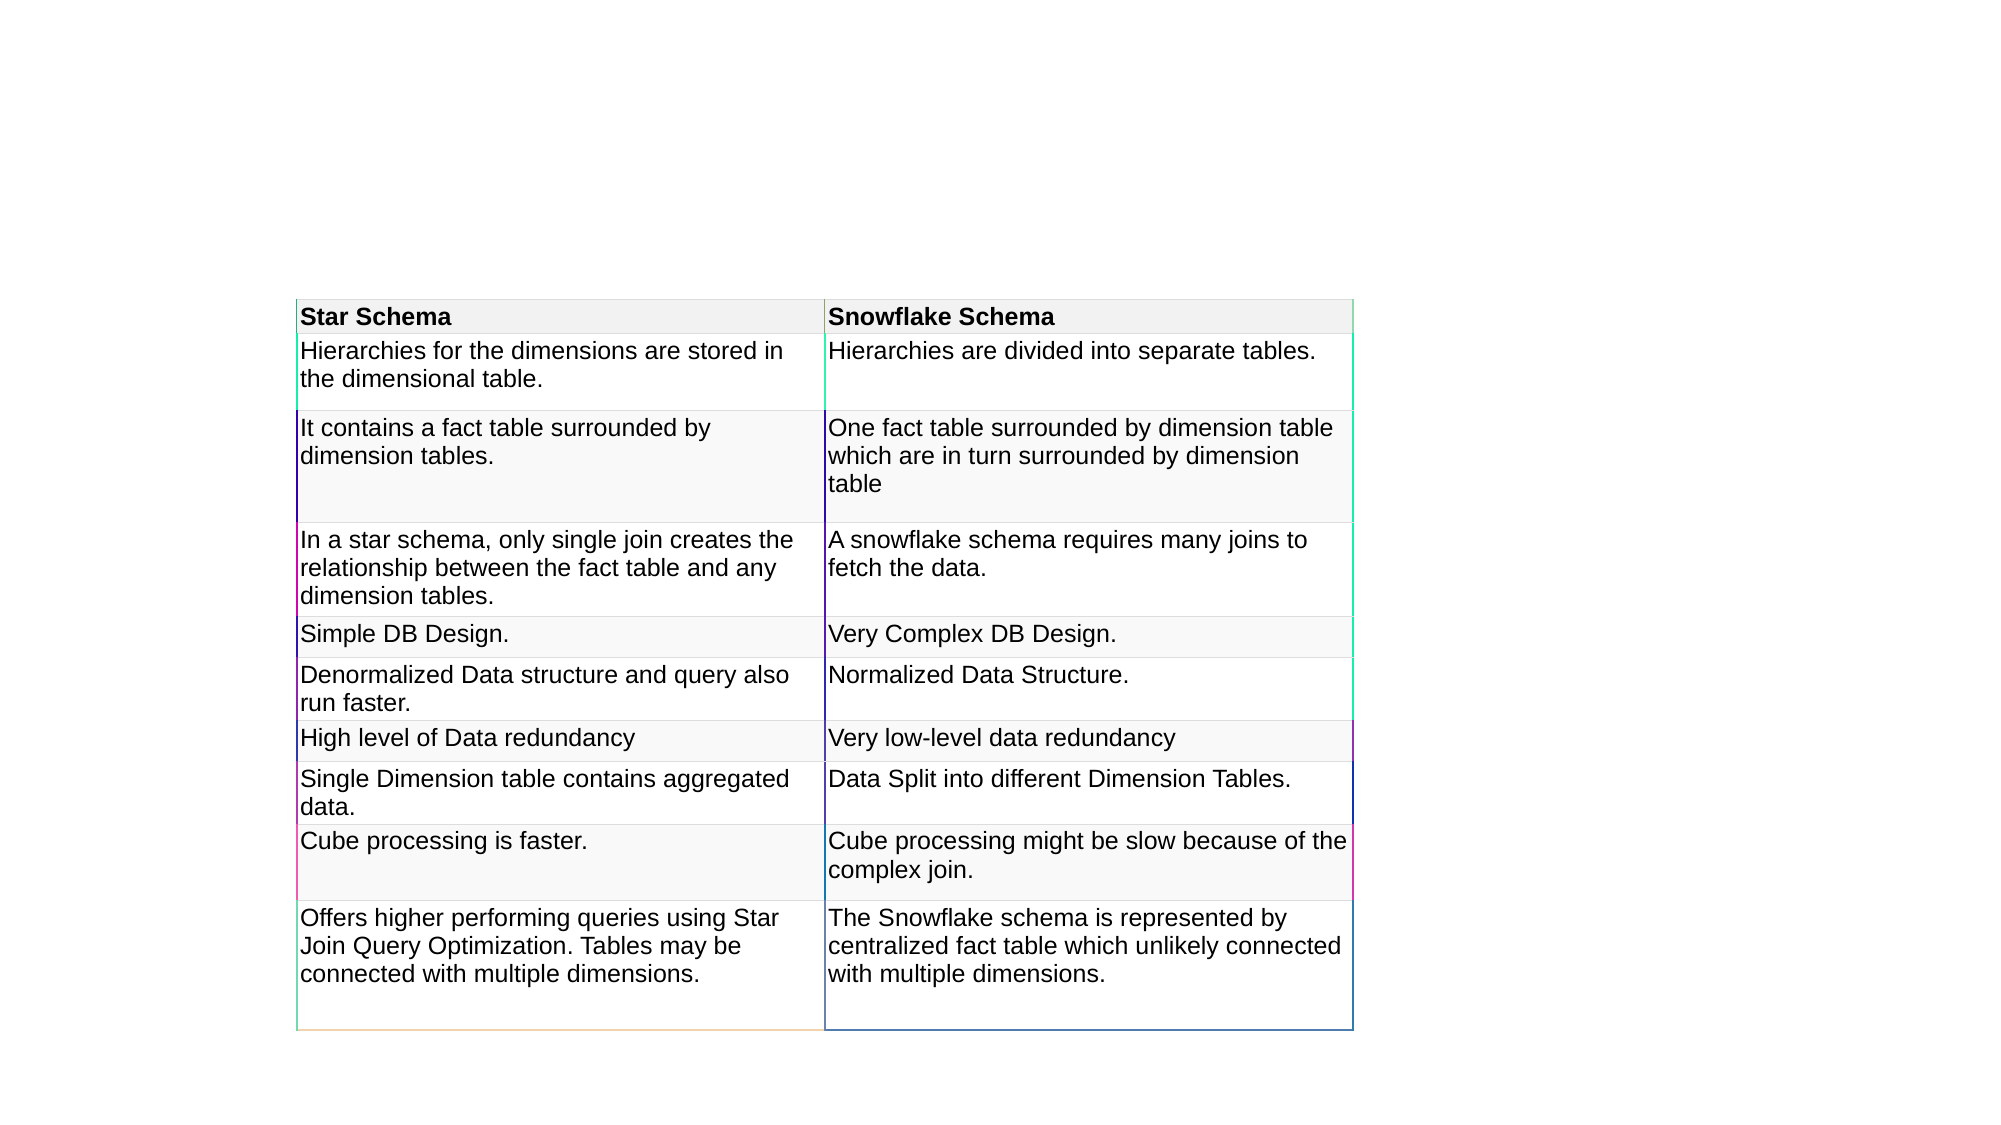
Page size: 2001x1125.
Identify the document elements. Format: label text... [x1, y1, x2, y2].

table_cell Very Complex DB Design. [826, 617, 1352, 657]
table_cell In a star schema, only single join creates the relationship between the fact table and any dimension tables. [298, 523, 824, 616]
table_cell Cube processing is faster. [298, 825, 824, 900]
table_cell One fact table surrounded by dimension table which are in turn surrounded by dimension table [826, 411, 1352, 522]
table_cell Denormalized Data structure and query also run faster. [298, 658, 824, 720]
table_header Snowflake Schema [825, 300, 1352, 333]
table_cell It contains a fact table surrounded by dimension tables. [298, 411, 824, 522]
table_cell Data Split into different Dimension Tables. [826, 762, 1352, 824]
table_cell A snowflake schema requires many joins to fetch the data. [826, 523, 1352, 616]
table_cell Hierarchies are divided into separate tables. [826, 334, 1352, 410]
table_cell Offers higher performing queries using Star Join Query Optimization. Tables may be connected with multiple dimensions. [298, 901, 824, 1029]
table_cell Cube processing might be slow because of the complex join. [826, 825, 1352, 900]
table_header Star Schema [297, 300, 824, 333]
table_cell Normalized Data Structure. [826, 658, 1352, 720]
table_cell Hierarchies for the dimensions are stored in the dimensional table. [298, 334, 824, 410]
table_cell Single Dimension table contains aggregated data. [298, 762, 824, 824]
table_cell High level of Data redundancy [298, 721, 824, 761]
table_cell Very low-level data redundancy [826, 721, 1352, 761]
table_cell Simple DB Design. [298, 617, 824, 657]
table_cell The Snowflake schema is represented by centralized fact table which unlikely connected with multiple dimensions. [826, 901, 1352, 1029]
